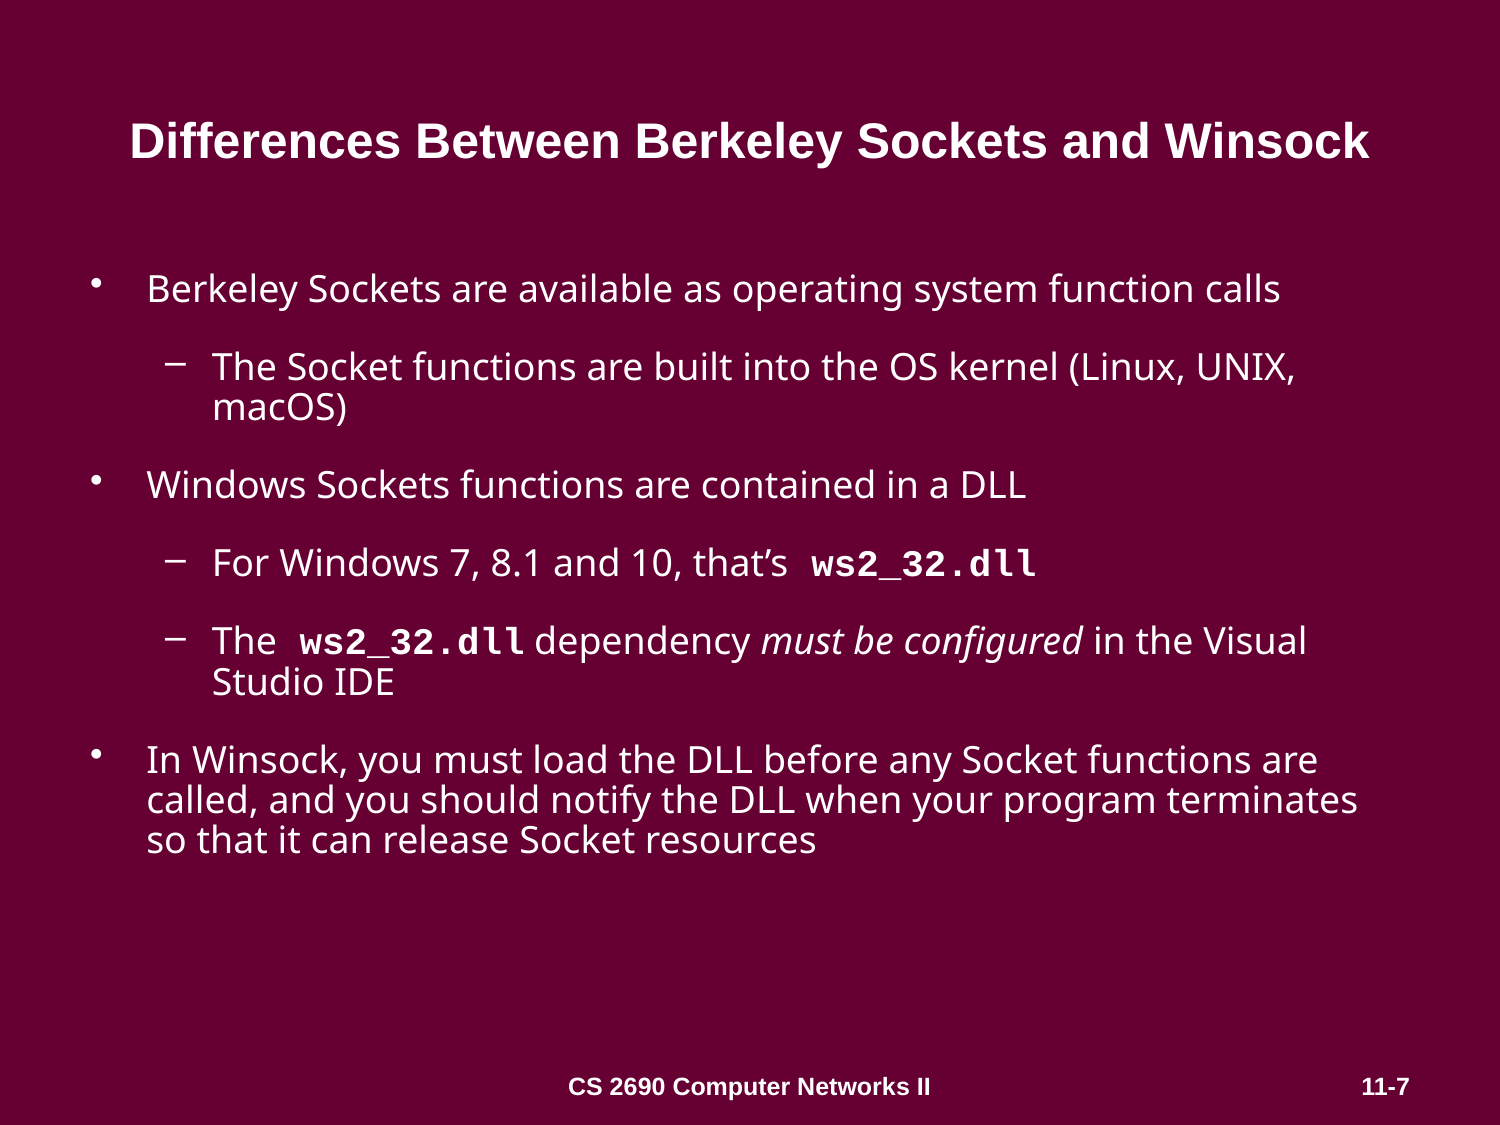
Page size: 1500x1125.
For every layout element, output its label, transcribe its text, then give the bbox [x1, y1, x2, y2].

list Berkeley Sockets are available as operating system function calls The Socket functions are built into the OS kernel (Linux, UNIX, macOS) Windows Sockets functions are contained in a DLL For Windows 7, 8.1 and 10, that’s ws2_32.dll The ws2_32.dll dependency must be configured in the Visual Studio IDE In Winsock, you must load the DLL before any Socket functions are called, and you should notify the DLL when your program terminates so that it can release Socket resources [74, 262, 1426, 945]
footer CS 2690 Computer Networks II [362, 1062, 1137, 1103]
slide_number 11-7 [1137, 1062, 1426, 1103]
title Differences Between Berkeley Sockets and Winsock [74, 44, 1426, 233]
